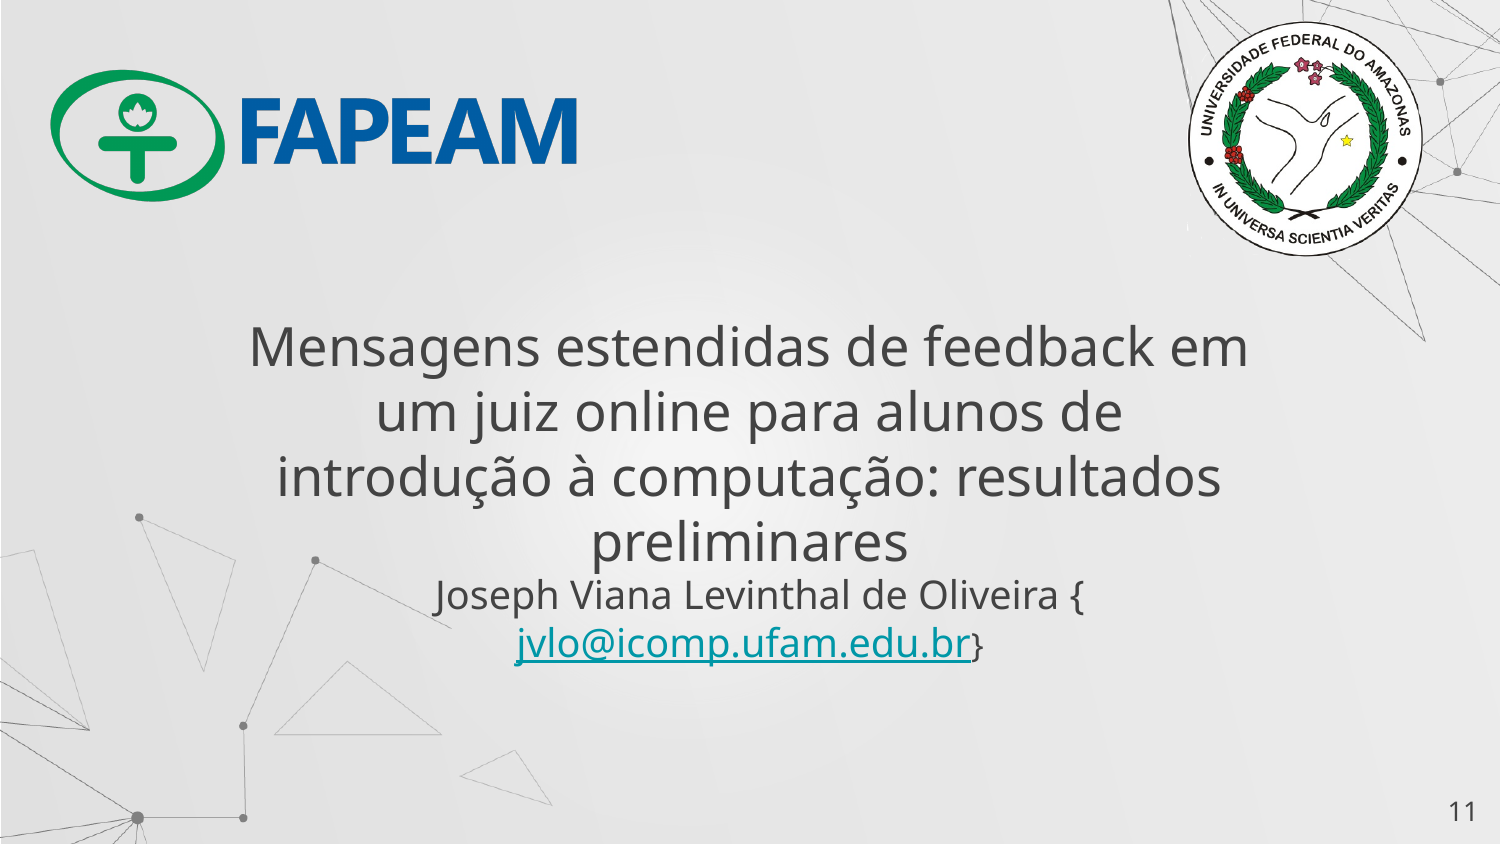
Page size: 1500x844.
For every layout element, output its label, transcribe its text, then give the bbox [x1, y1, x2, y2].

text_box Joseph Viana Levinthal de Oliveira {jvlo@icomp.ufam.edu.br} [175, 555, 1324, 664]
slide_number ‹#› [1403, 779, 1494, 844]
picture [0, 0, 1500, 844]
text_box Mensagens estendidas de feedback em um juiz online para alunos de introdução à computação: resultados preliminares [217, 297, 1283, 537]
